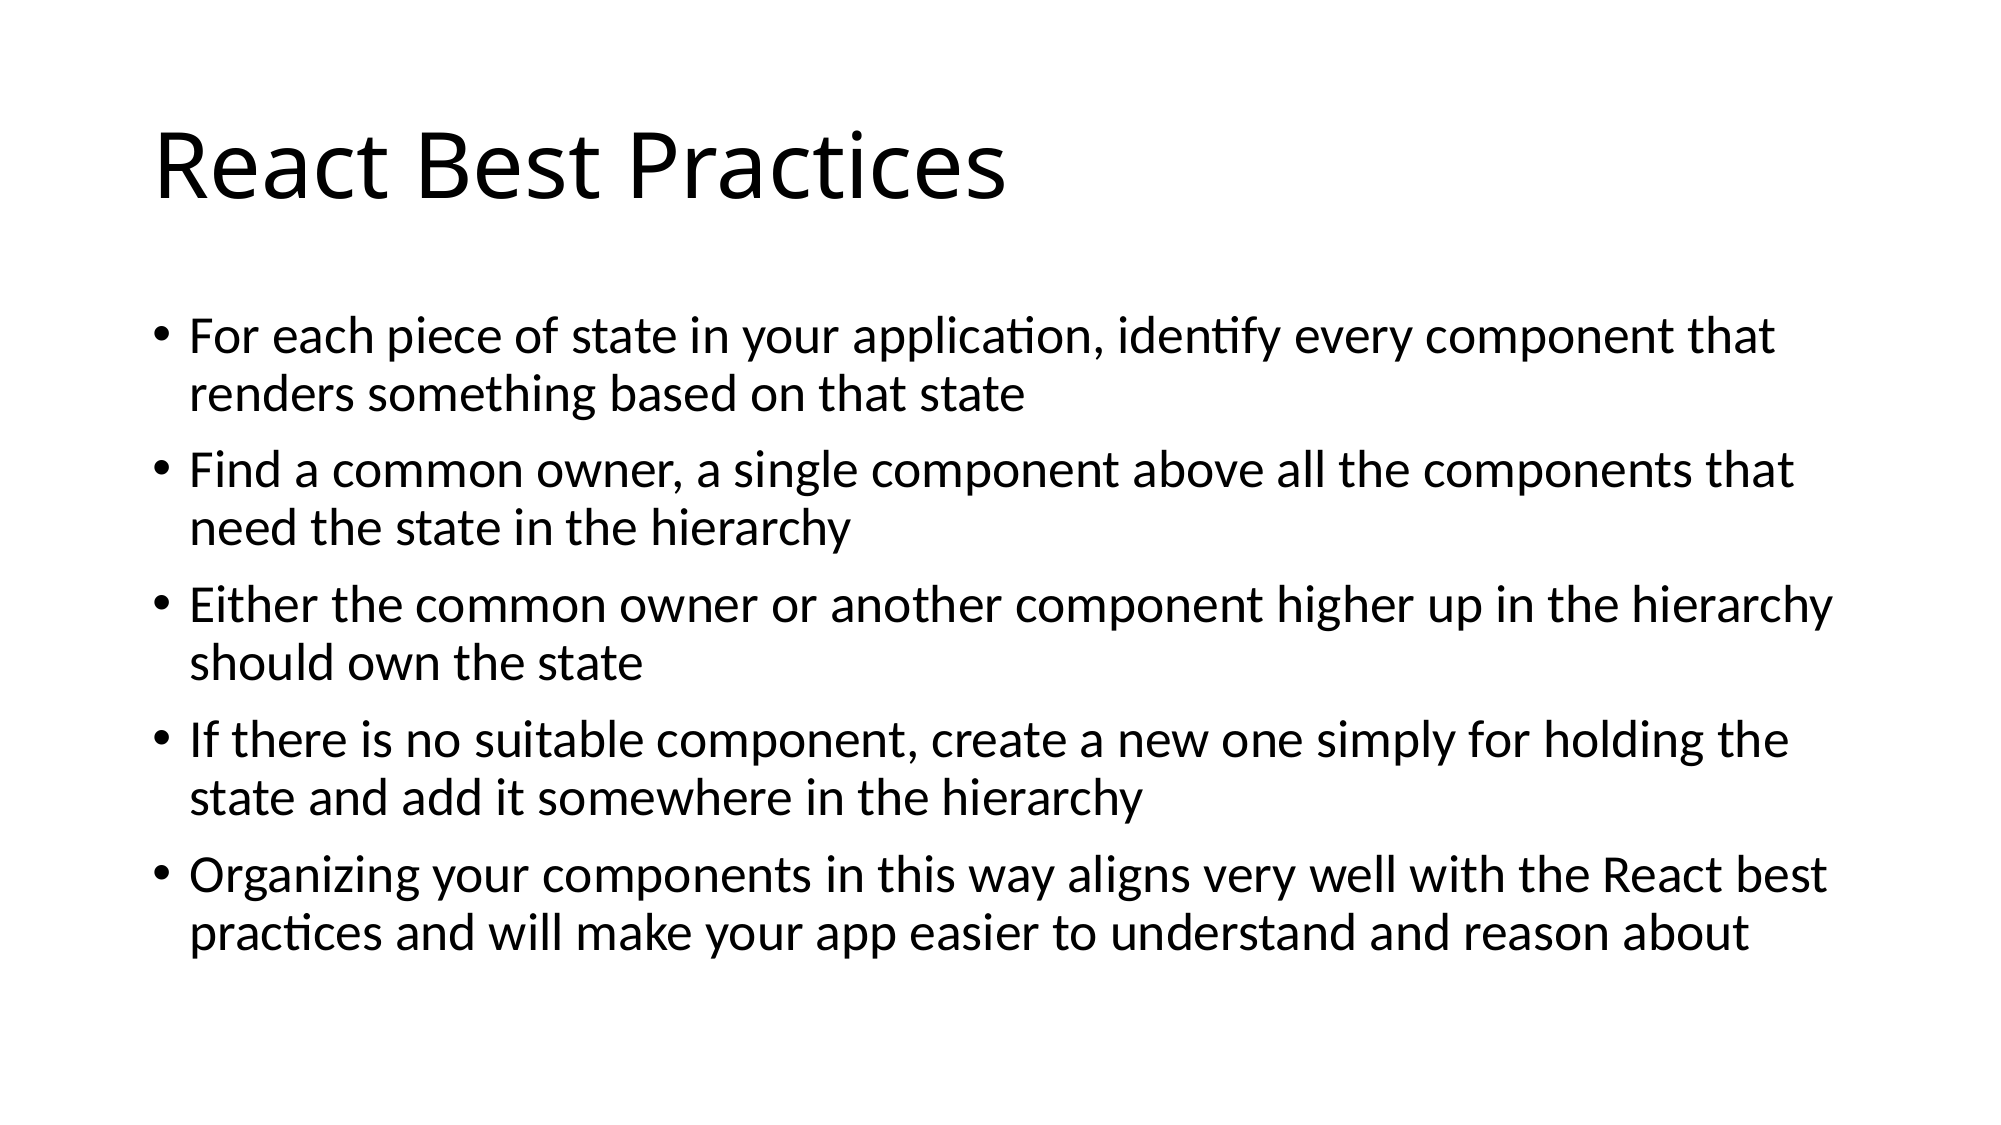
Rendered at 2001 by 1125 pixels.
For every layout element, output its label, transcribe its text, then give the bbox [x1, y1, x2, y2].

title React Best Practices [137, 59, 1863, 278]
list For each piece of state in your application, identify every component that renders something based on that state Find a common owner, a single component above all the components that need the state in the hierarchy Either the common owner or another component higher up in the hierarchy should own the state If there is no suitable component, create a new one simply for holding the state and add it somewhere in the hierarchy Organizing your components in this way aligns very well with the React best practices and will make your app easier to understand and reason about [137, 299, 1863, 1014]
